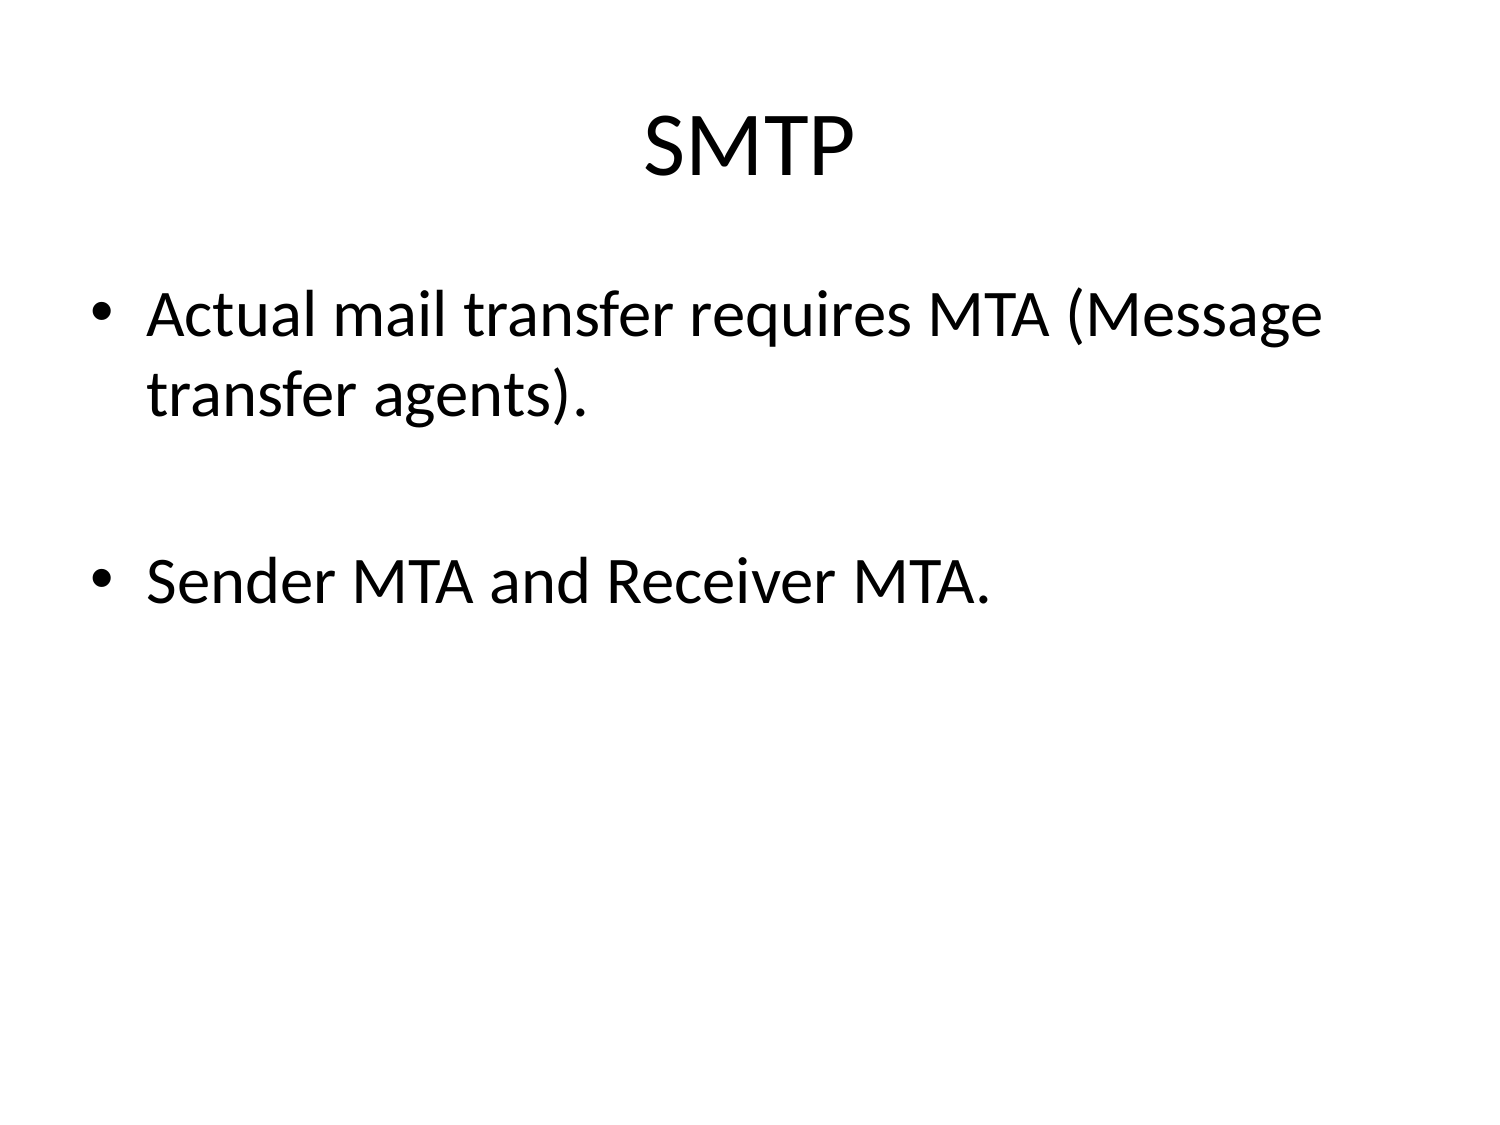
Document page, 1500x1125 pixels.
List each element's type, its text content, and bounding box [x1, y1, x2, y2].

list Actual mail transfer requires MTA (Message transfer agents). Sender MTA and Receiver MTA. [75, 262, 1425, 1005]
title SMTP [75, 45, 1425, 233]
